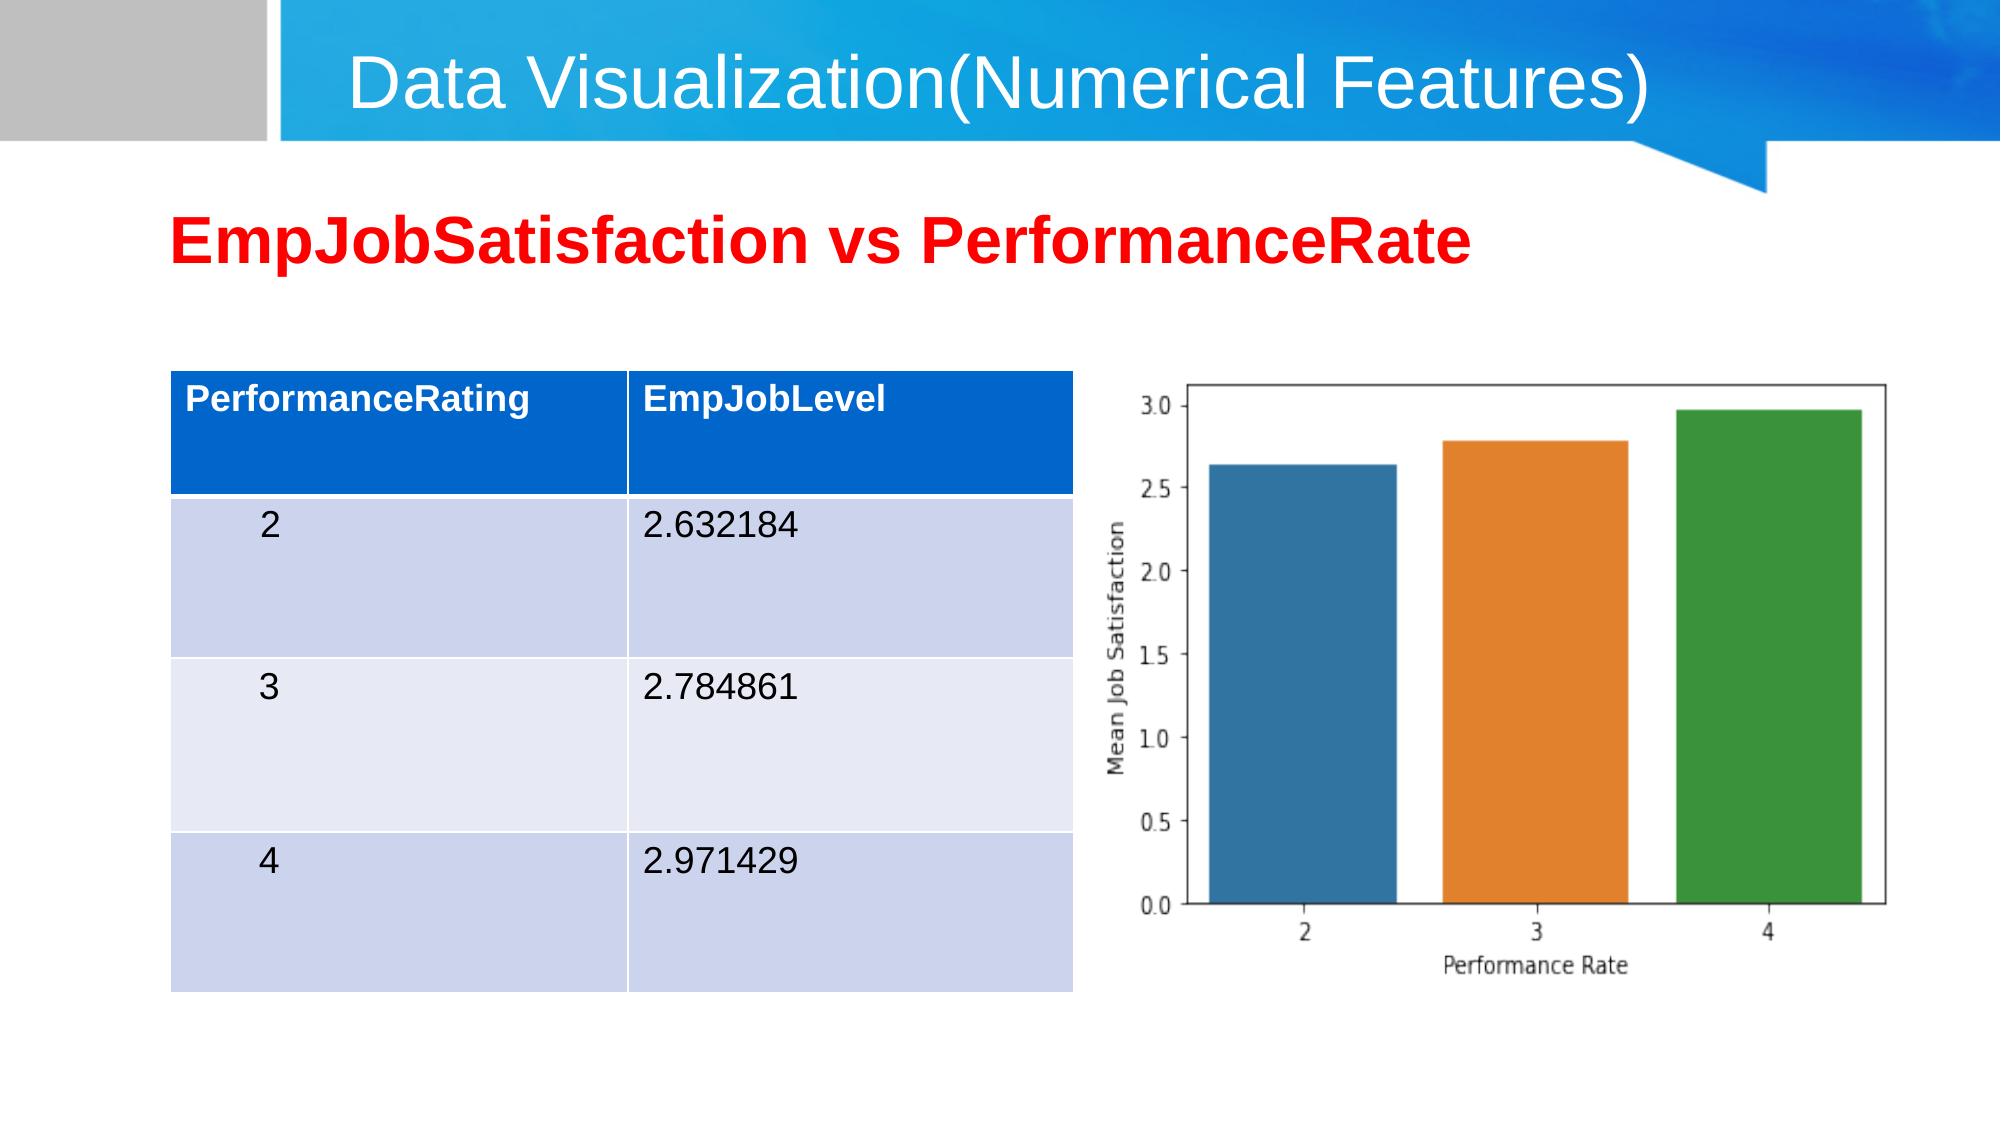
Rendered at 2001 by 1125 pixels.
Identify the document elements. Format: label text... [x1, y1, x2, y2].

table_cell 4 [171, 833, 627, 992]
table_cell 2.971429 [629, 833, 1073, 992]
table_cell 2.632184 [629, 499, 1073, 657]
table_cell 2.784861 [629, 659, 1073, 831]
table_cell 3 [171, 659, 627, 831]
title Data Visualization(Numerical Features) [99, 30, 1901, 127]
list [1095, 370, 1900, 994]
table_cell 2 [171, 499, 627, 657]
table_header EmpJobLevel [629, 371, 1073, 494]
table_header PerformanceRating [171, 371, 627, 494]
picture [0, 0, 2000, 1125]
list EmpJobSatisfaction vs PerformanceRate [79, 189, 1976, 1044]
